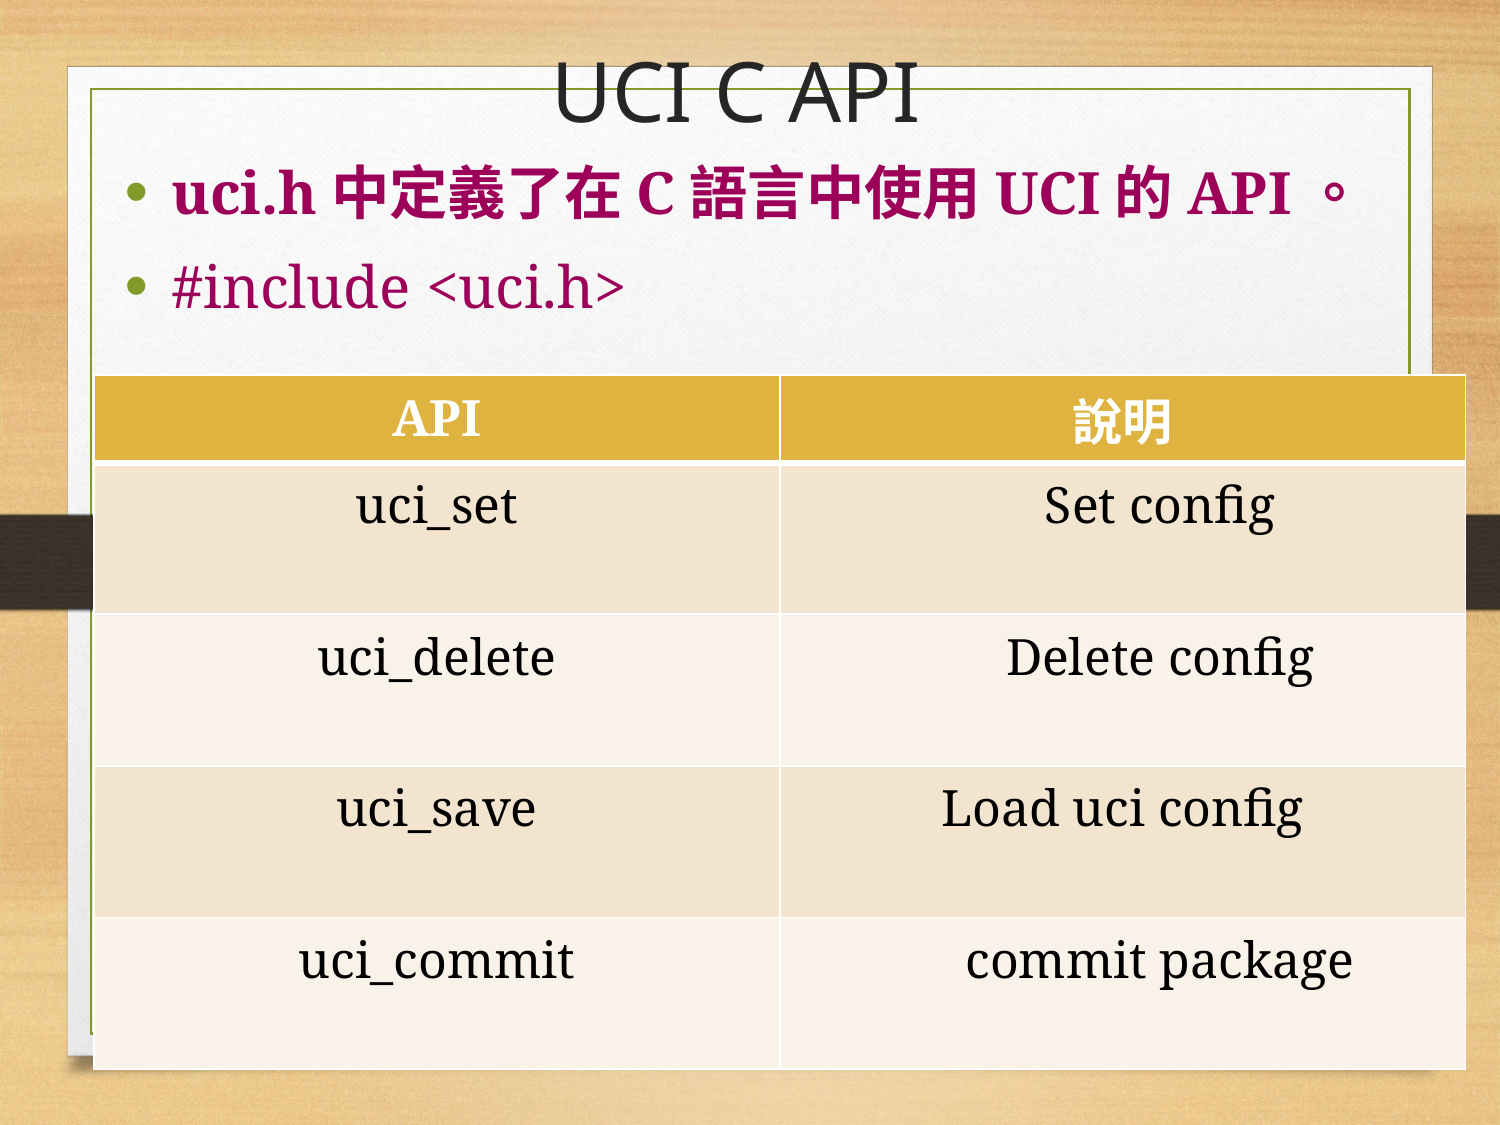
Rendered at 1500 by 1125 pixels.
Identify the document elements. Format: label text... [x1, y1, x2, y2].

table_cell uci_delete [95, 615, 779, 765]
title UCI C API [43, 30, 1450, 149]
table_cell Delete config [781, 615, 1465, 765]
table_cell uci_commit [95, 918, 779, 1068]
table_cell uci_save [95, 767, 779, 917]
table_cell Set config [781, 466, 1465, 613]
picture [0, 0, 1500, 1125]
list uci.h中定義了在C語言中使用UCI的API。 #include <uci.h> [109, 148, 1450, 374]
table_header API [95, 376, 779, 460]
table_cell Load uci config [781, 767, 1465, 917]
table_header 說明 [781, 376, 1465, 460]
table_cell uci_set [95, 466, 779, 613]
table_cell commit package [781, 918, 1465, 1068]
